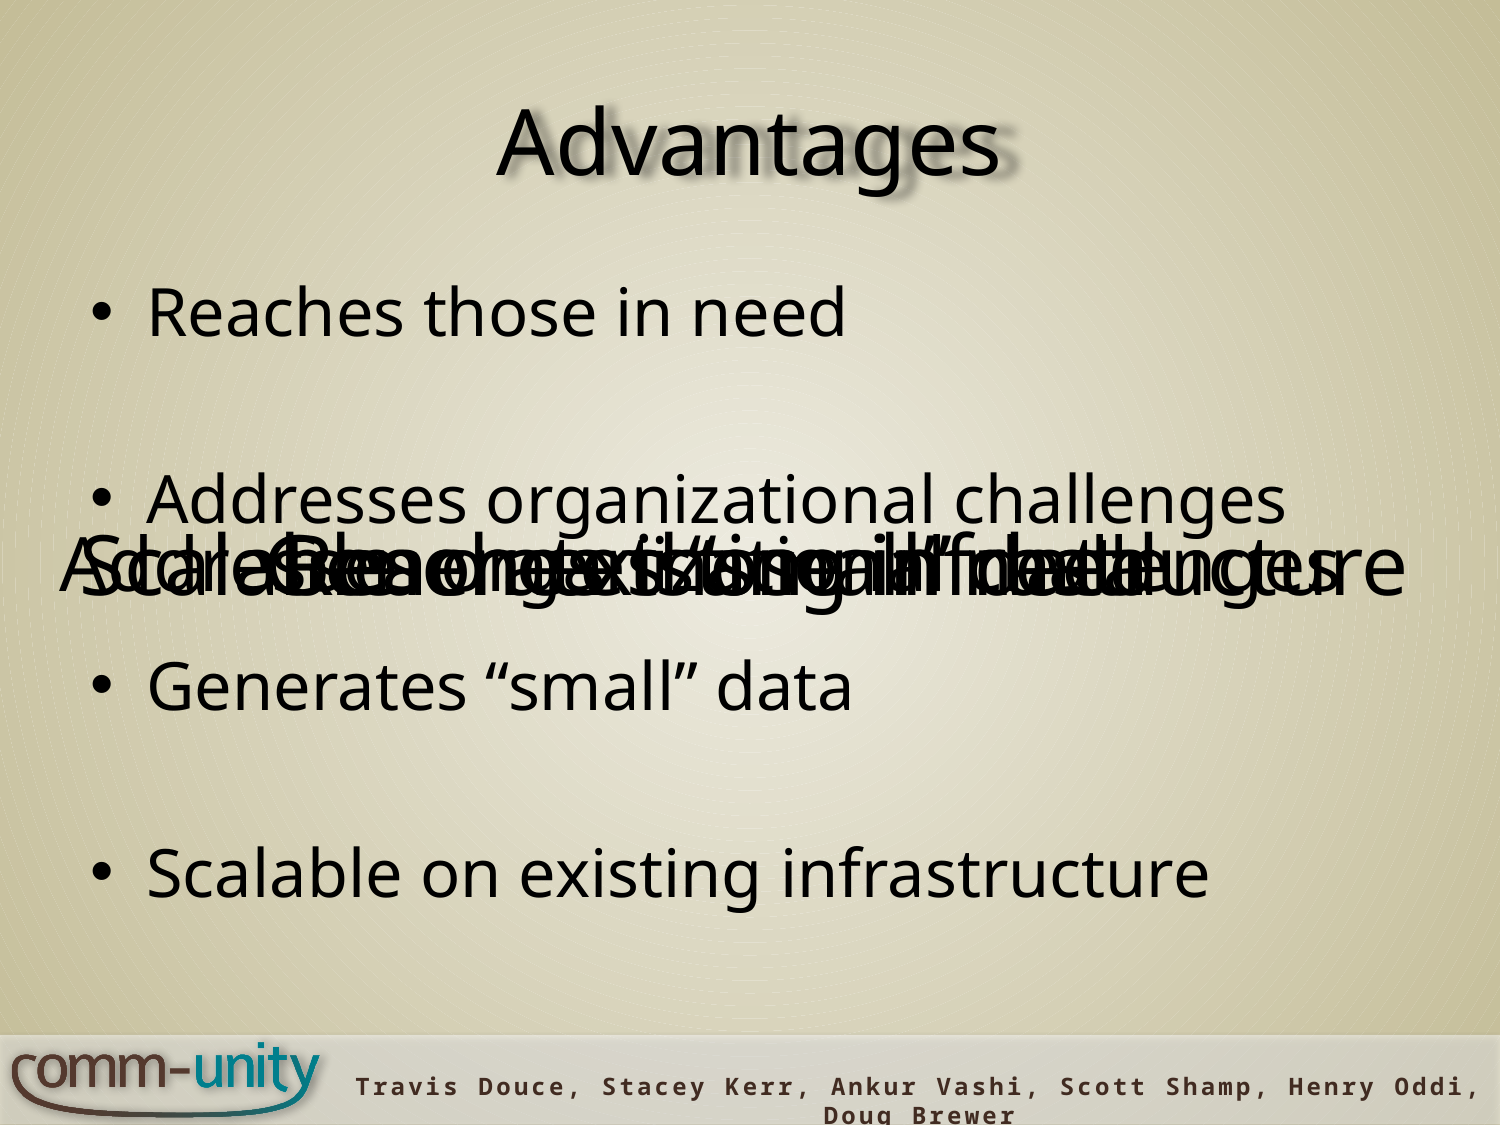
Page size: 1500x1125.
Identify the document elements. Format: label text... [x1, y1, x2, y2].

text_box Scalable on existing infrastructure [64, 615, 249, 620]
text_box Scalable on existing infrastructure [1251, 615, 1442, 620]
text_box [0, 1034, 1500, 1125]
title Advantages [75, 45, 1425, 233]
text_box Generates “small” data [249, 615, 1251, 620]
list Reaches those in need Addresses organizational challenges Generates “small” data Scalable on existing infrastructure [75, 262, 1425, 504]
text_box Generates “small” data [249, 504, 1251, 509]
text_box Addresses organizational challenges [44, 509, 1456, 615]
list Reaches those in need Addresses organizational challenges Generates “small” data Scalable on existing infrastructure [75, 620, 1425, 1005]
text_box Scalable on existing infrastructure [1251, 504, 1442, 509]
text_box Scalable on existing infrastructure [64, 504, 249, 509]
